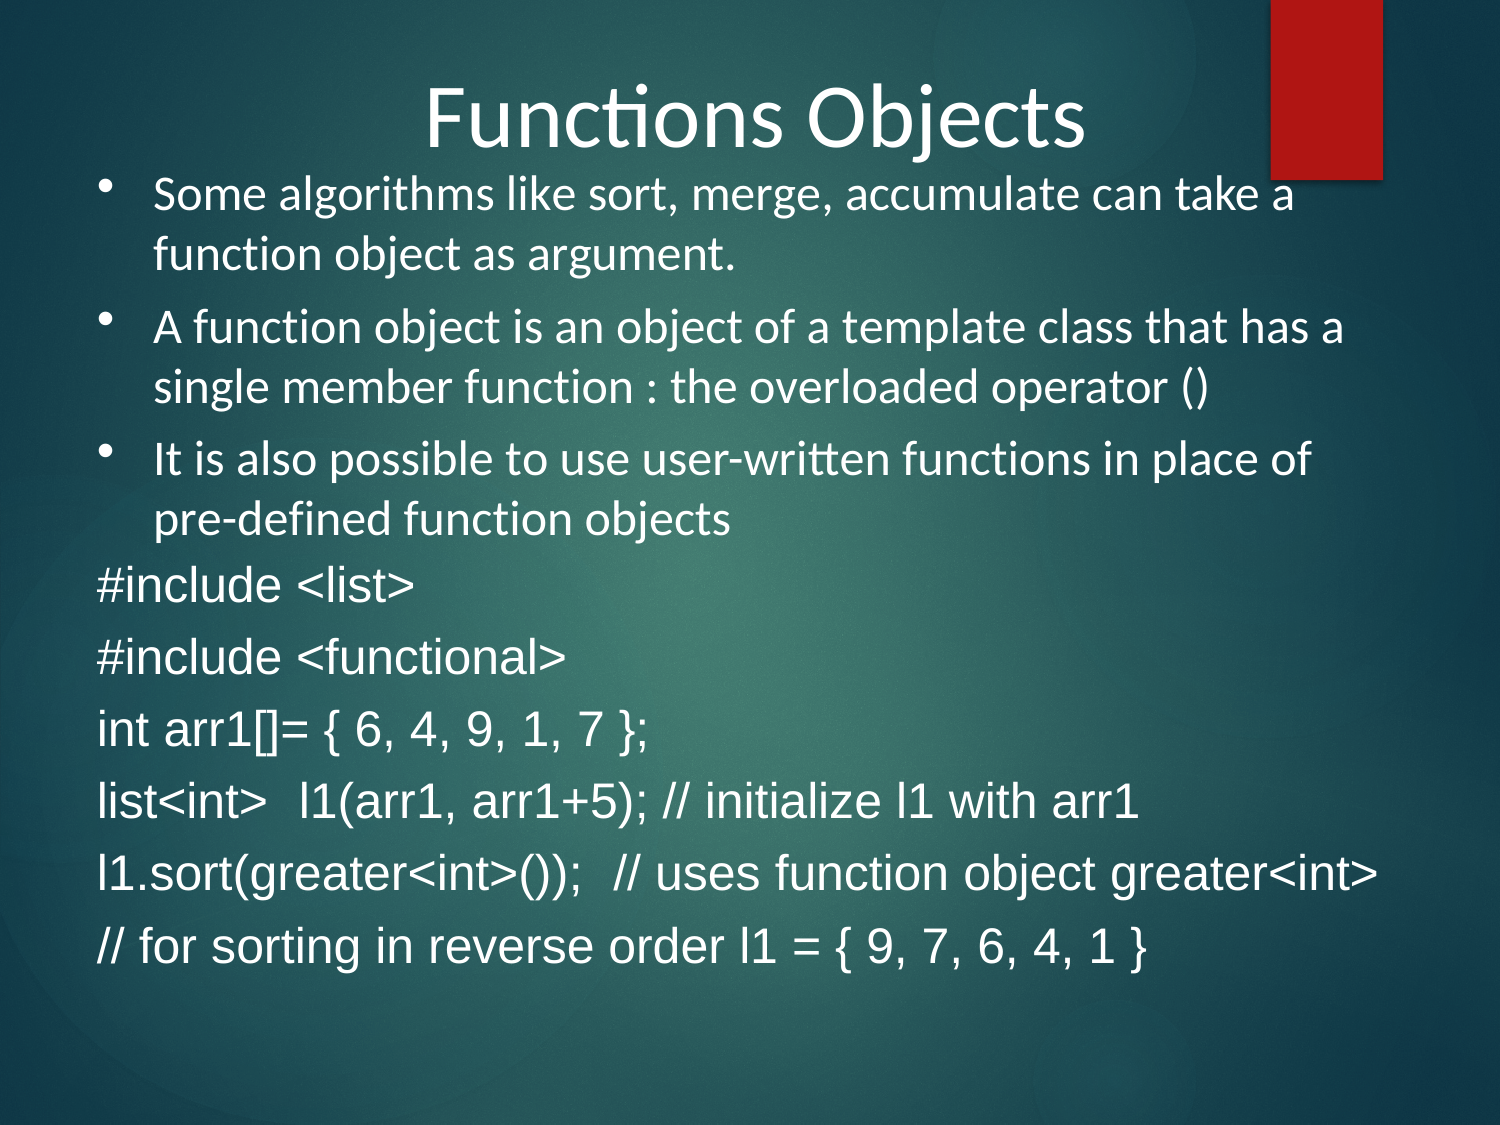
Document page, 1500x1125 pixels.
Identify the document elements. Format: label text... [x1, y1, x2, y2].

text_box Some algorithms like sort, merge, accumulate can take a function object as argument. A function object is an object of a template class that has a single member function : the overloaded operator () It is also possible to use user-written functions in place of pre-defined function objects [151, 160, 1348, 546]
text_box #include <list> #include <functional> int arr1[]= { 6, 4, 9, 1, 7 }; list<int> l1(arr1, arr1+5); // initialize l1 with arr1 l1.sort(greater<int>()); // uses function object greater<int> // for sorting in reverse order l1 = { 9, 7, 6, 4, 1 } [94, 552, 1381, 974]
text_box Functions Objects [422, 55, 1091, 160]
text_box • [94, 152, 117, 213]
text_box • [94, 285, 117, 346]
text_box • [94, 417, 117, 478]
